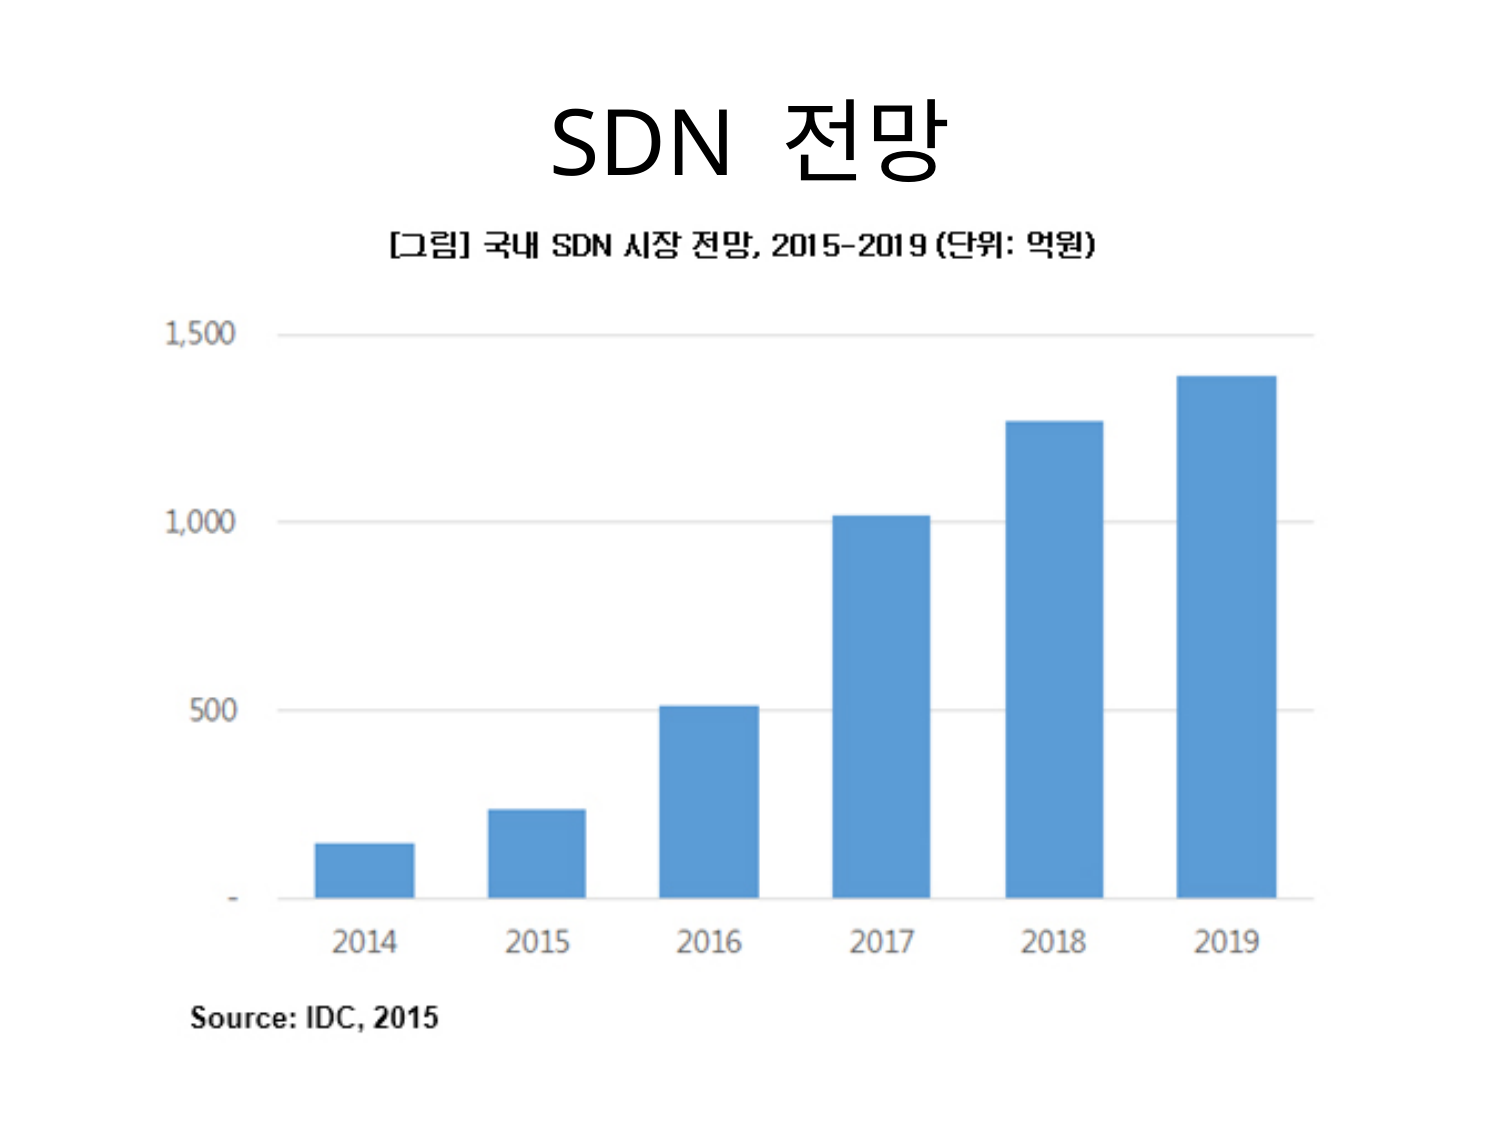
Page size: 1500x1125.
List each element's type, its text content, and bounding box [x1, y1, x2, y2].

title SDN 전망 [75, 45, 1425, 233]
picture [141, 207, 1359, 1062]
